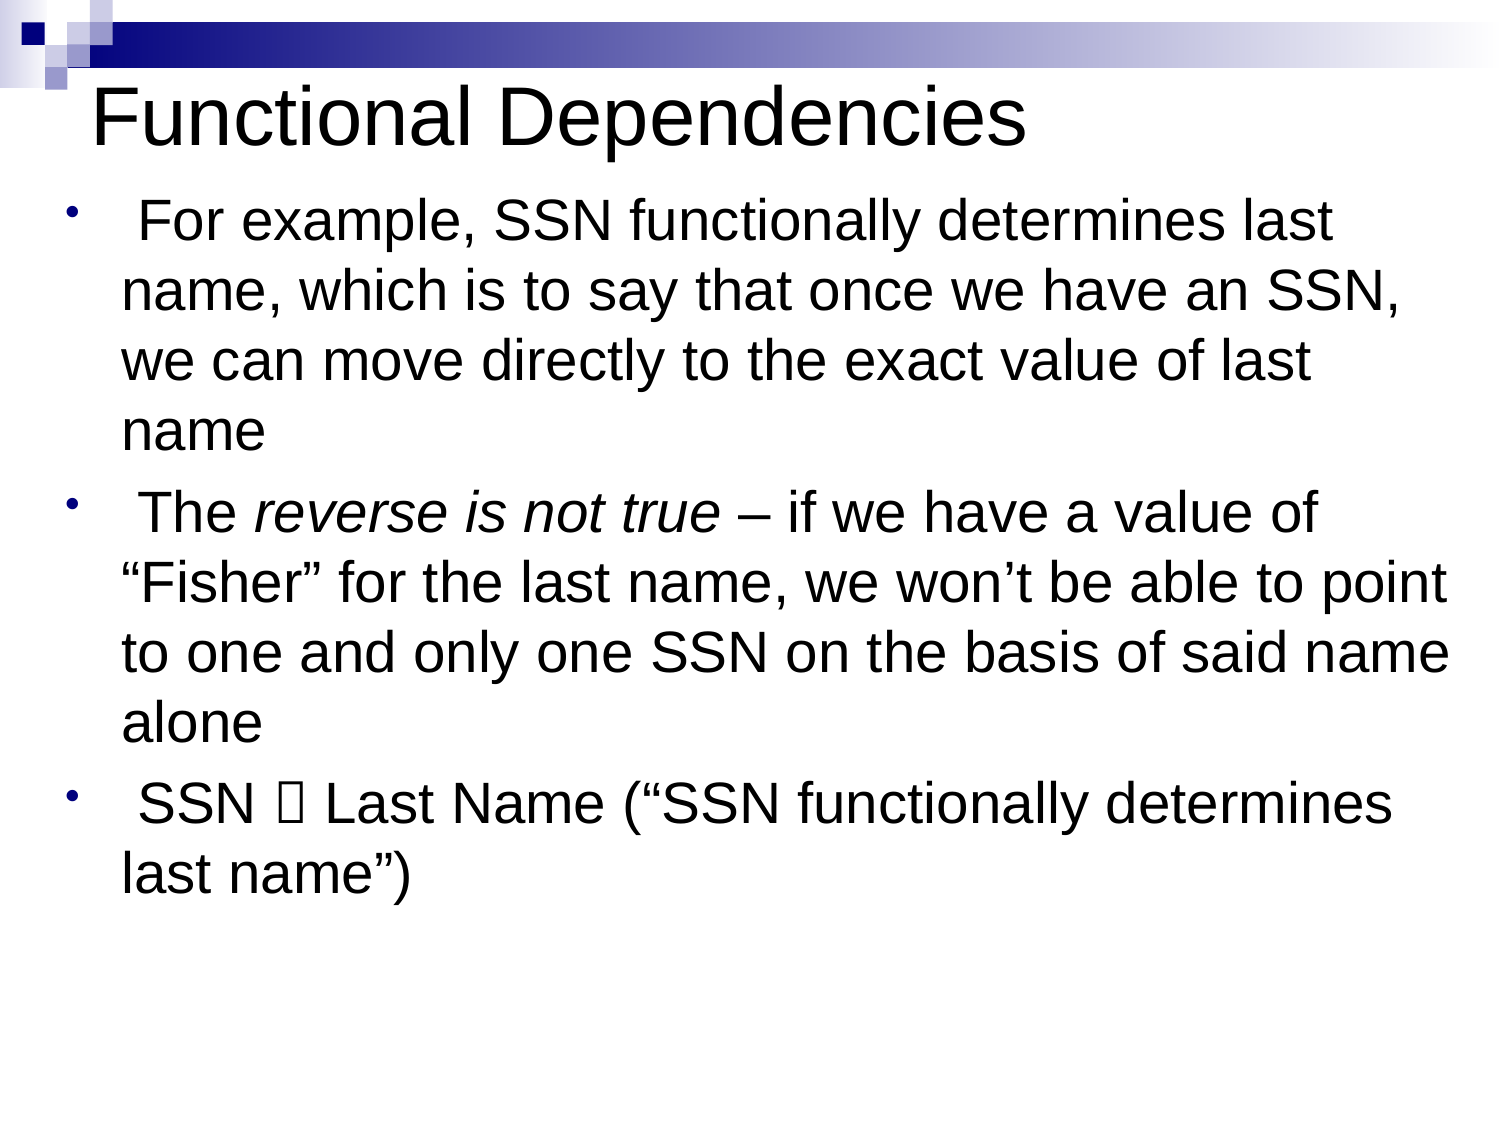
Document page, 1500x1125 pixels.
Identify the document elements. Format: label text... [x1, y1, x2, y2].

title Functional Dependencies [75, 75, 1425, 150]
list For example, SSN functionally determines last name, which is to say that once we have an SSN, we can move directly to the exact value of last name The reverse is not true – if we have a value of “Fisher” for the last name, we won’t be able to point to one and only one SSN on the basis of said name alone SSN  Last Name (“SSN functionally determines last name”) [50, 174, 1488, 813]
